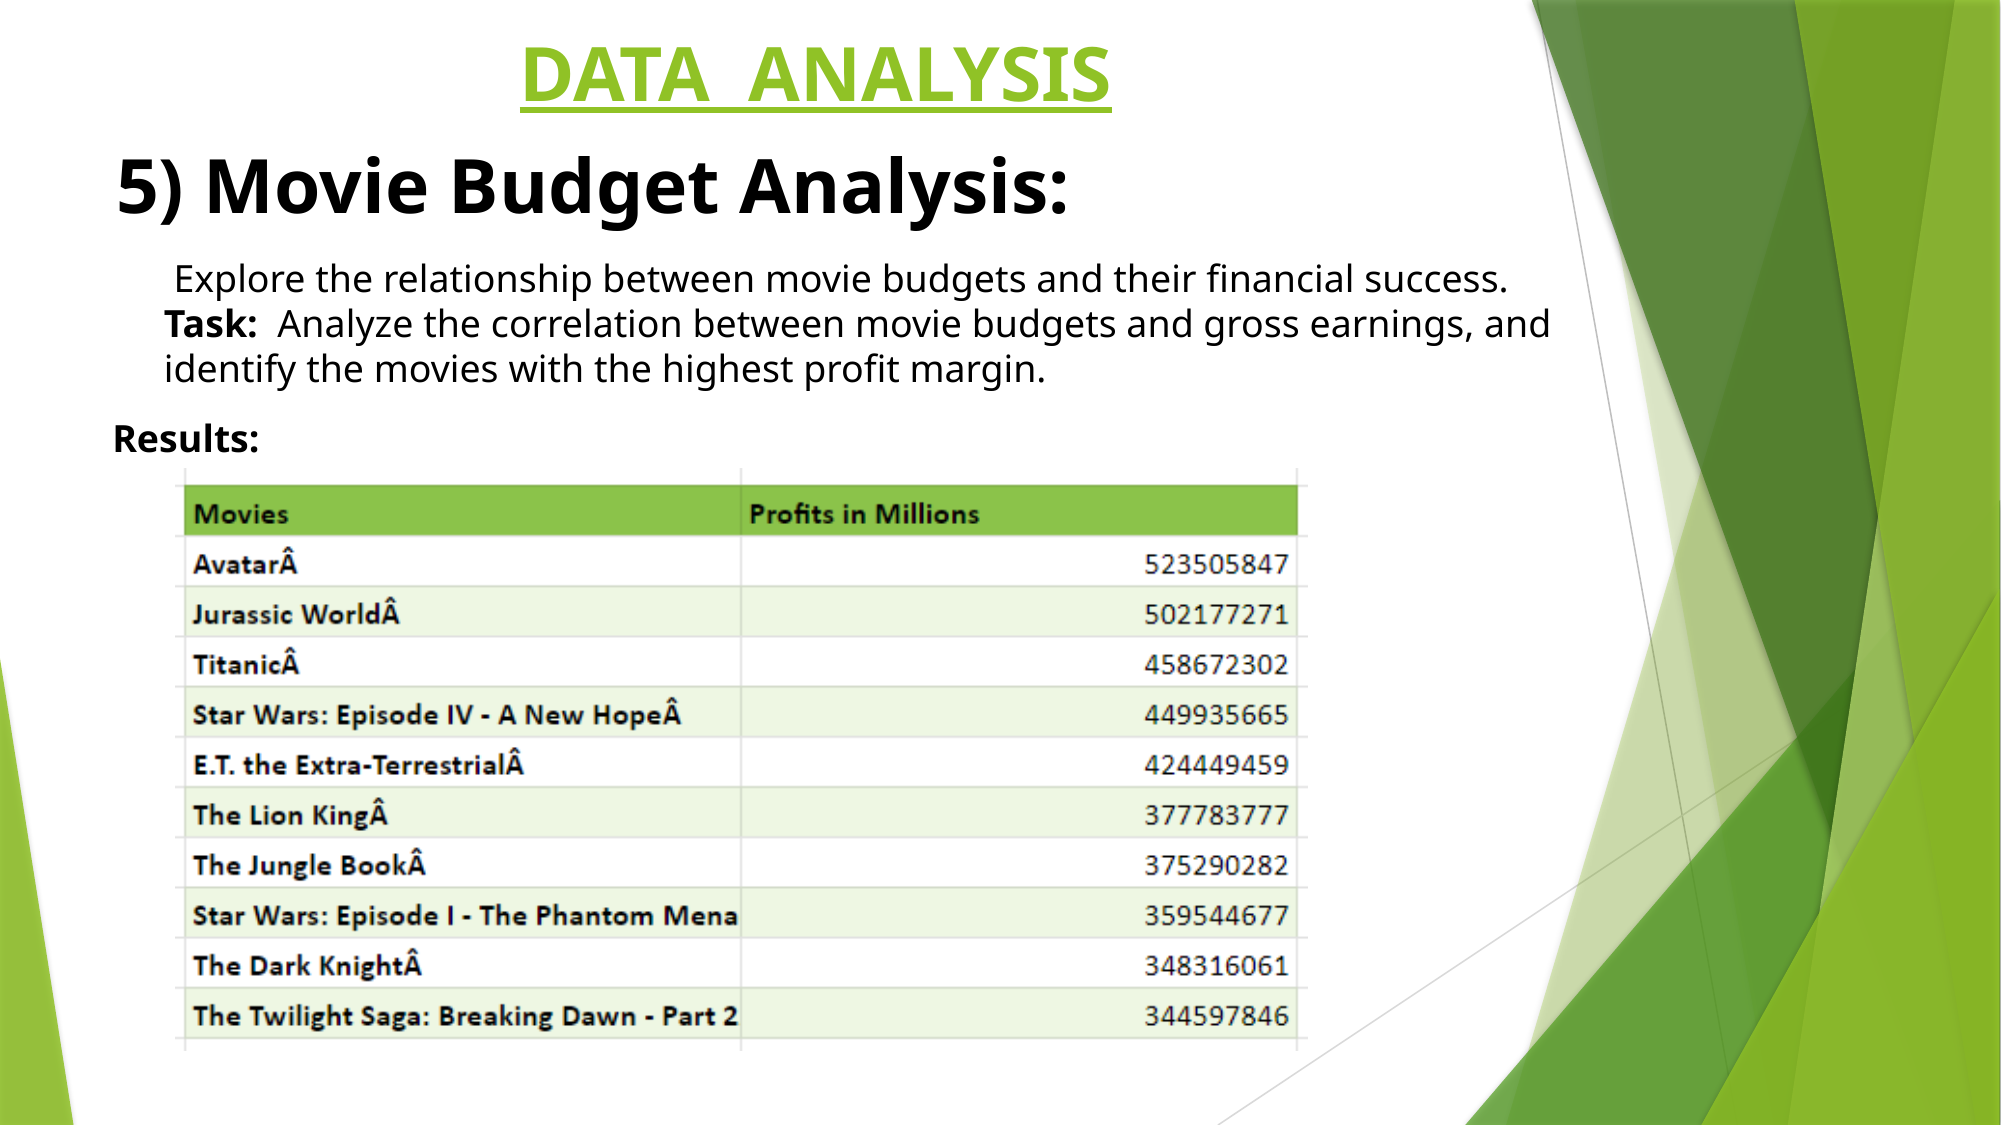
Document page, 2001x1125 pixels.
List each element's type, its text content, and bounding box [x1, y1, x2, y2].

title 5) Movie Budget Analysis: [101, 130, 1512, 240]
text_box DATA ANALYSIS [504, 19, 1915, 131]
text_box Results: [97, 408, 275, 468]
text_box Explore the relationship between movie budgets and their financial success. Task: Analyze the correlation between movie budgets and gross earnings, and identify the movies with the highest profit margin. [149, 247, 1578, 398]
picture [175, 468, 1308, 1052]
